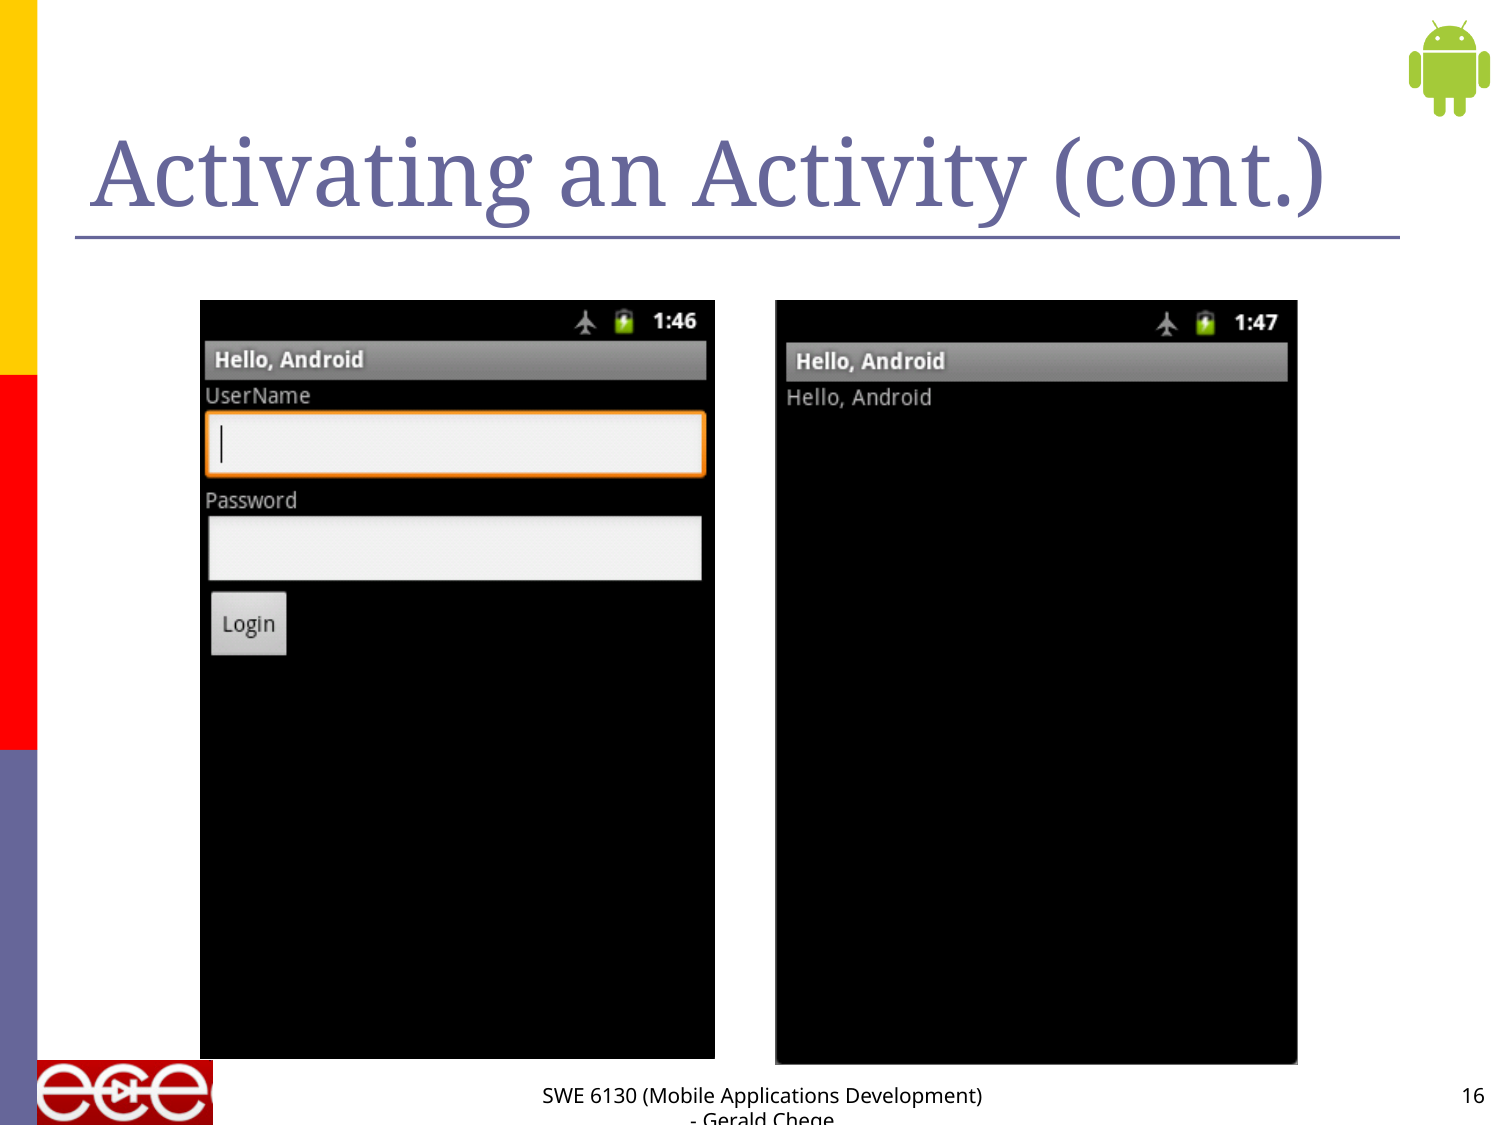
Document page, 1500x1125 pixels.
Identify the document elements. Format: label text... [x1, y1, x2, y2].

slide_number 16 [1149, 1074, 1500, 1125]
footer SWE 6130 (Mobile Applications Development) - Gerald Chege [524, 1074, 1001, 1125]
title Activating an Activity (cont.) [75, 45, 1400, 233]
picture [774, 299, 1299, 1066]
picture [199, 299, 716, 1059]
picture [1400, 0, 1500, 125]
picture [37, 1060, 213, 1125]
